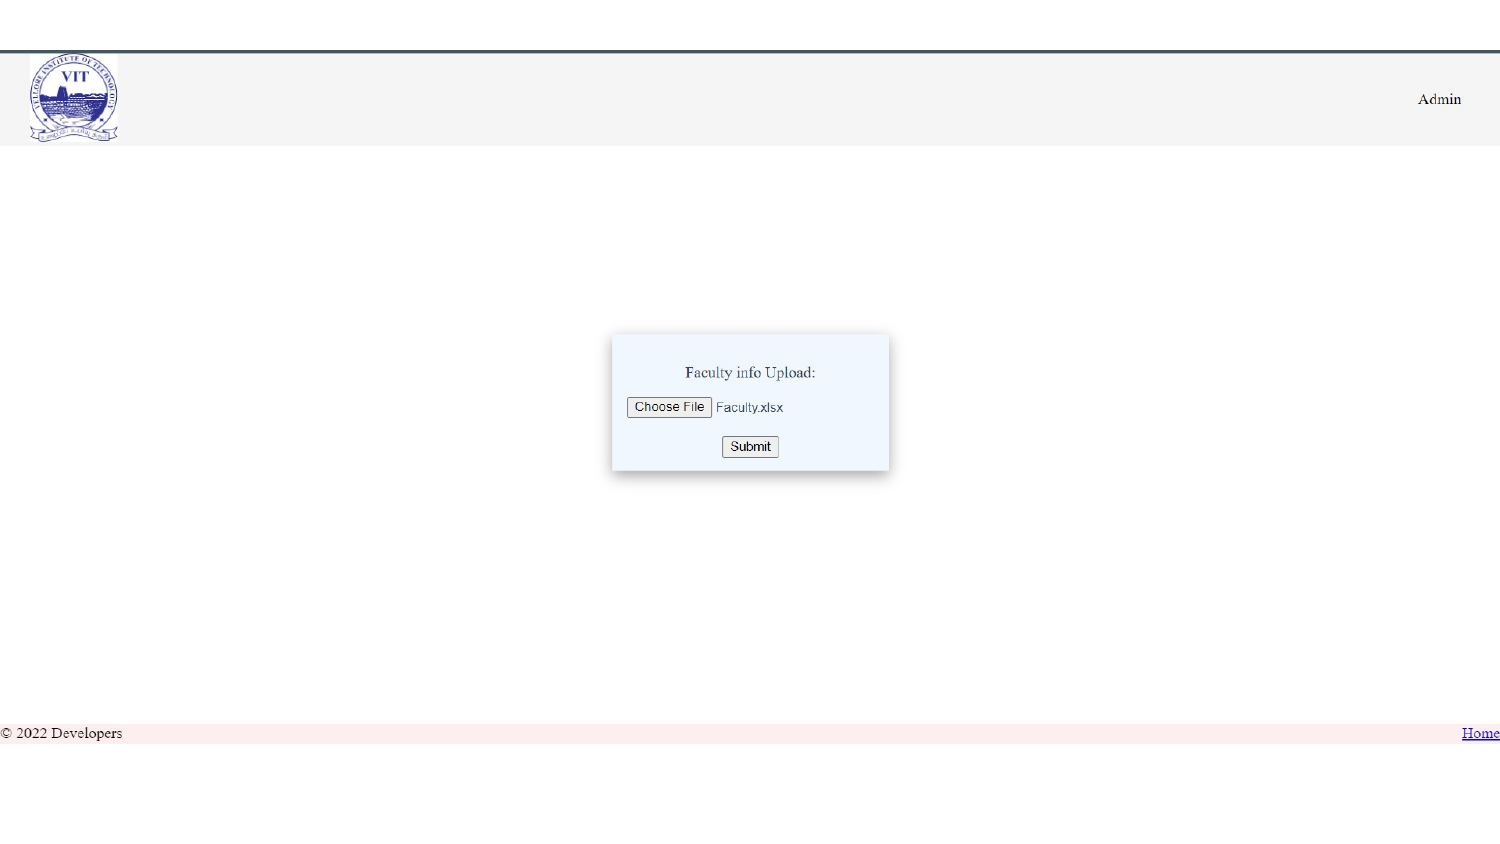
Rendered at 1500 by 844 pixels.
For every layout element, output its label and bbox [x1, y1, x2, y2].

picture [0, 50, 1500, 744]
